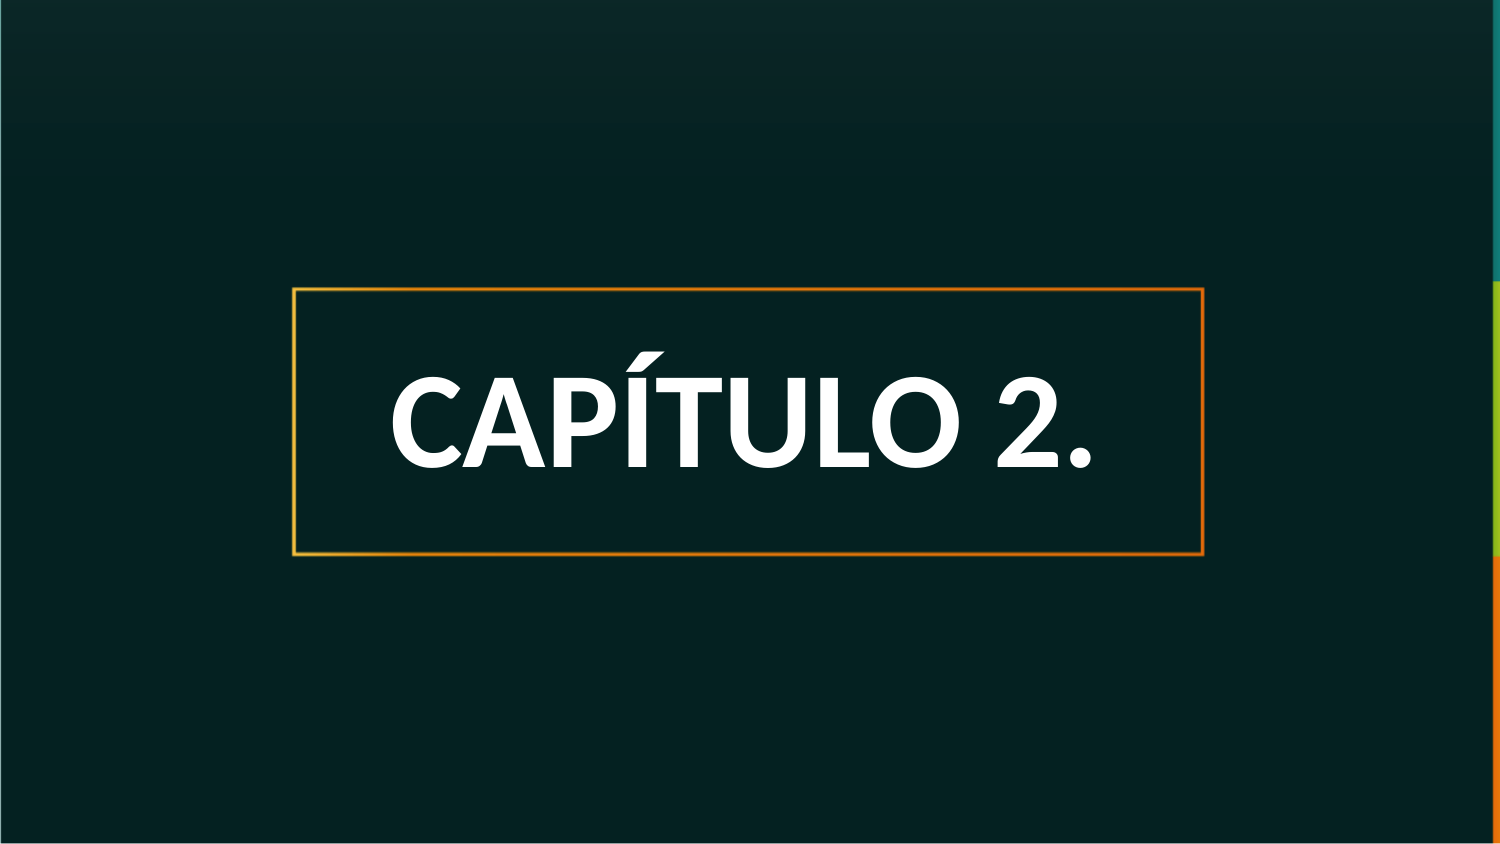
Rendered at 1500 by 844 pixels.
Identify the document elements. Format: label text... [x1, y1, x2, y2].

text_box CAPÍTULO 2. [286, 322, 1204, 505]
picture [0, 0, 1500, 844]
